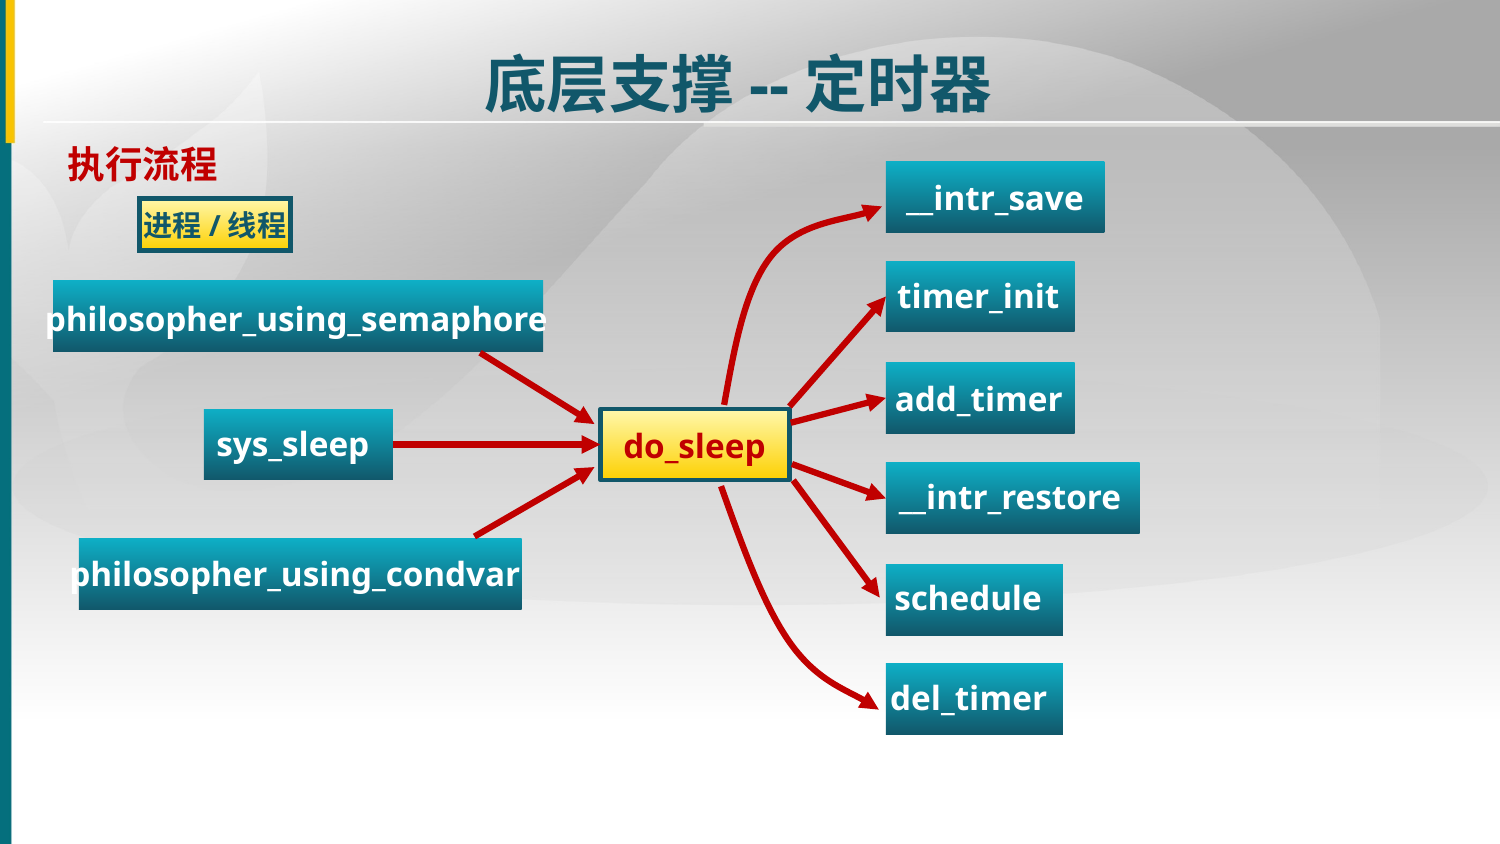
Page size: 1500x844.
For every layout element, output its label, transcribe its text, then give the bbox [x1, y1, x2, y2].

text_box [203, 445, 394, 481]
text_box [782, 304, 892, 400]
text_box [885, 260, 1076, 333]
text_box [594, 409, 856, 434]
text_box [790, 408, 886, 424]
text_box [885, 425, 1076, 434]
text_box 执行流程 [53, 133, 319, 193]
text_box [720, 485, 879, 710]
picture [0, 0, 1500, 844]
text_box [78, 538, 473, 545]
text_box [0, 409, 480, 434]
text_box 进程/线程 [139, 198, 291, 251]
text_box del_timer [875, 669, 1062, 724]
text_box add_timer [889, 370, 1078, 425]
text_box philosopher_using_semaphore [29, 291, 563, 346]
text_box __intr_save [891, 169, 1099, 225]
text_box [791, 463, 888, 491]
text_box __intr_restore [892, 468, 1137, 524]
text_box schedule [879, 570, 1057, 625]
text_box [885, 663, 1064, 735]
text_box [885, 564, 1064, 636]
text_box timer_init [882, 267, 1075, 323]
text_box [52, 280, 544, 291]
picture [394, 434, 600, 443]
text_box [479, 352, 595, 425]
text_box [780, 492, 896, 583]
text_box [52, 346, 544, 353]
text_box [896, 362, 1076, 370]
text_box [474, 466, 595, 537]
text_box philosopher_using_condvar [54, 545, 536, 601]
text_box sys_sleep [201, 445, 385, 471]
text_box [723, 205, 882, 406]
text_box [600, 445, 790, 481]
text_box [78, 601, 522, 610]
text_box [885, 161, 1105, 234]
text_box do_sleep [608, 445, 781, 473]
text_box [886, 462, 1140, 535]
text_box 底层支撑--定时器 [70, 37, 1421, 121]
